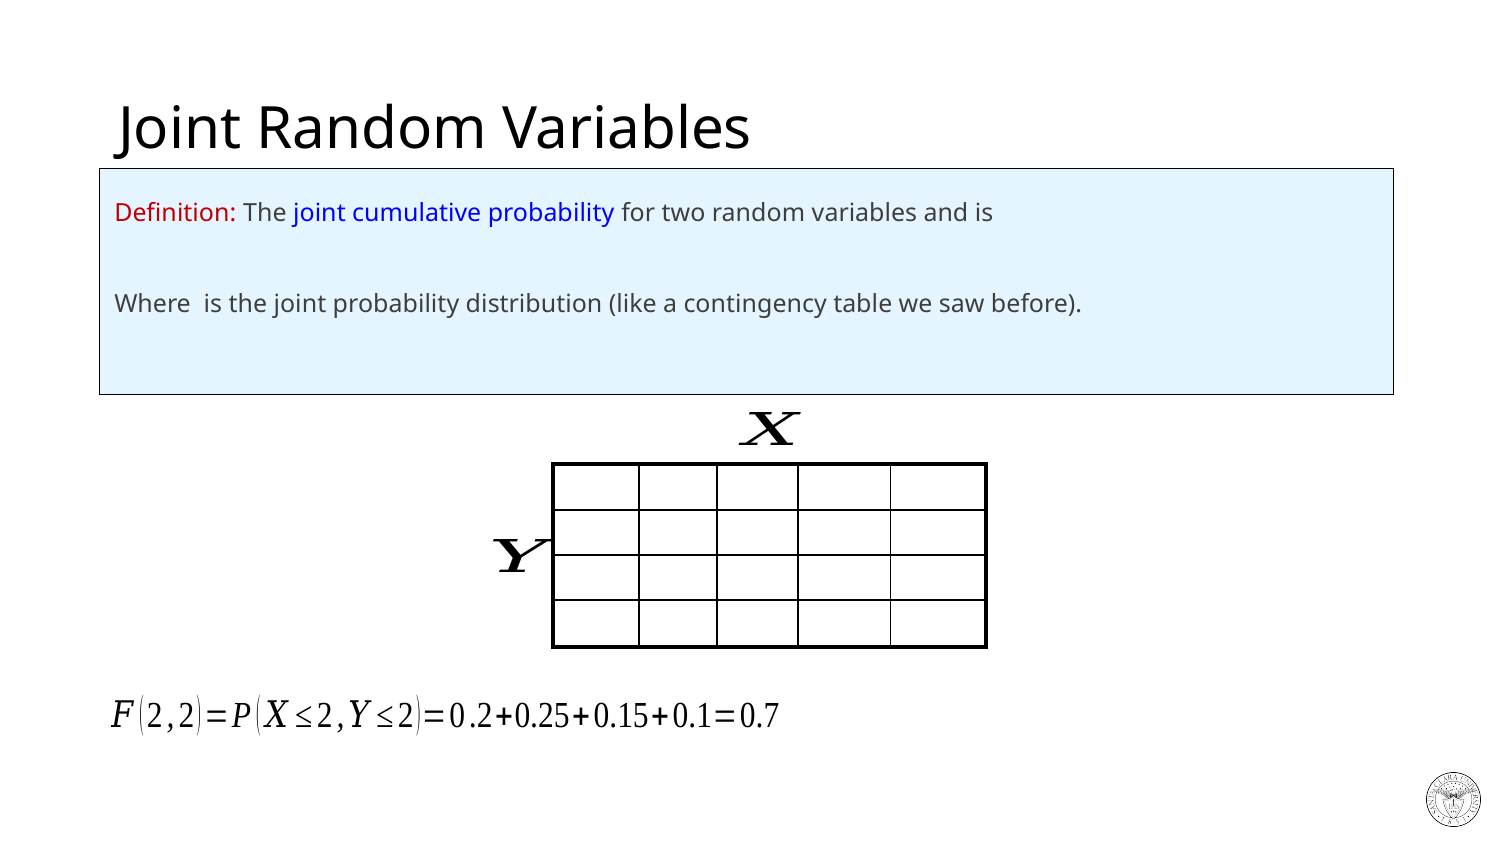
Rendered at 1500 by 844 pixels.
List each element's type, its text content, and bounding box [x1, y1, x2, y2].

title Joint Random Variables [103, 44, 1397, 169]
picture [1426, 772, 1481, 827]
